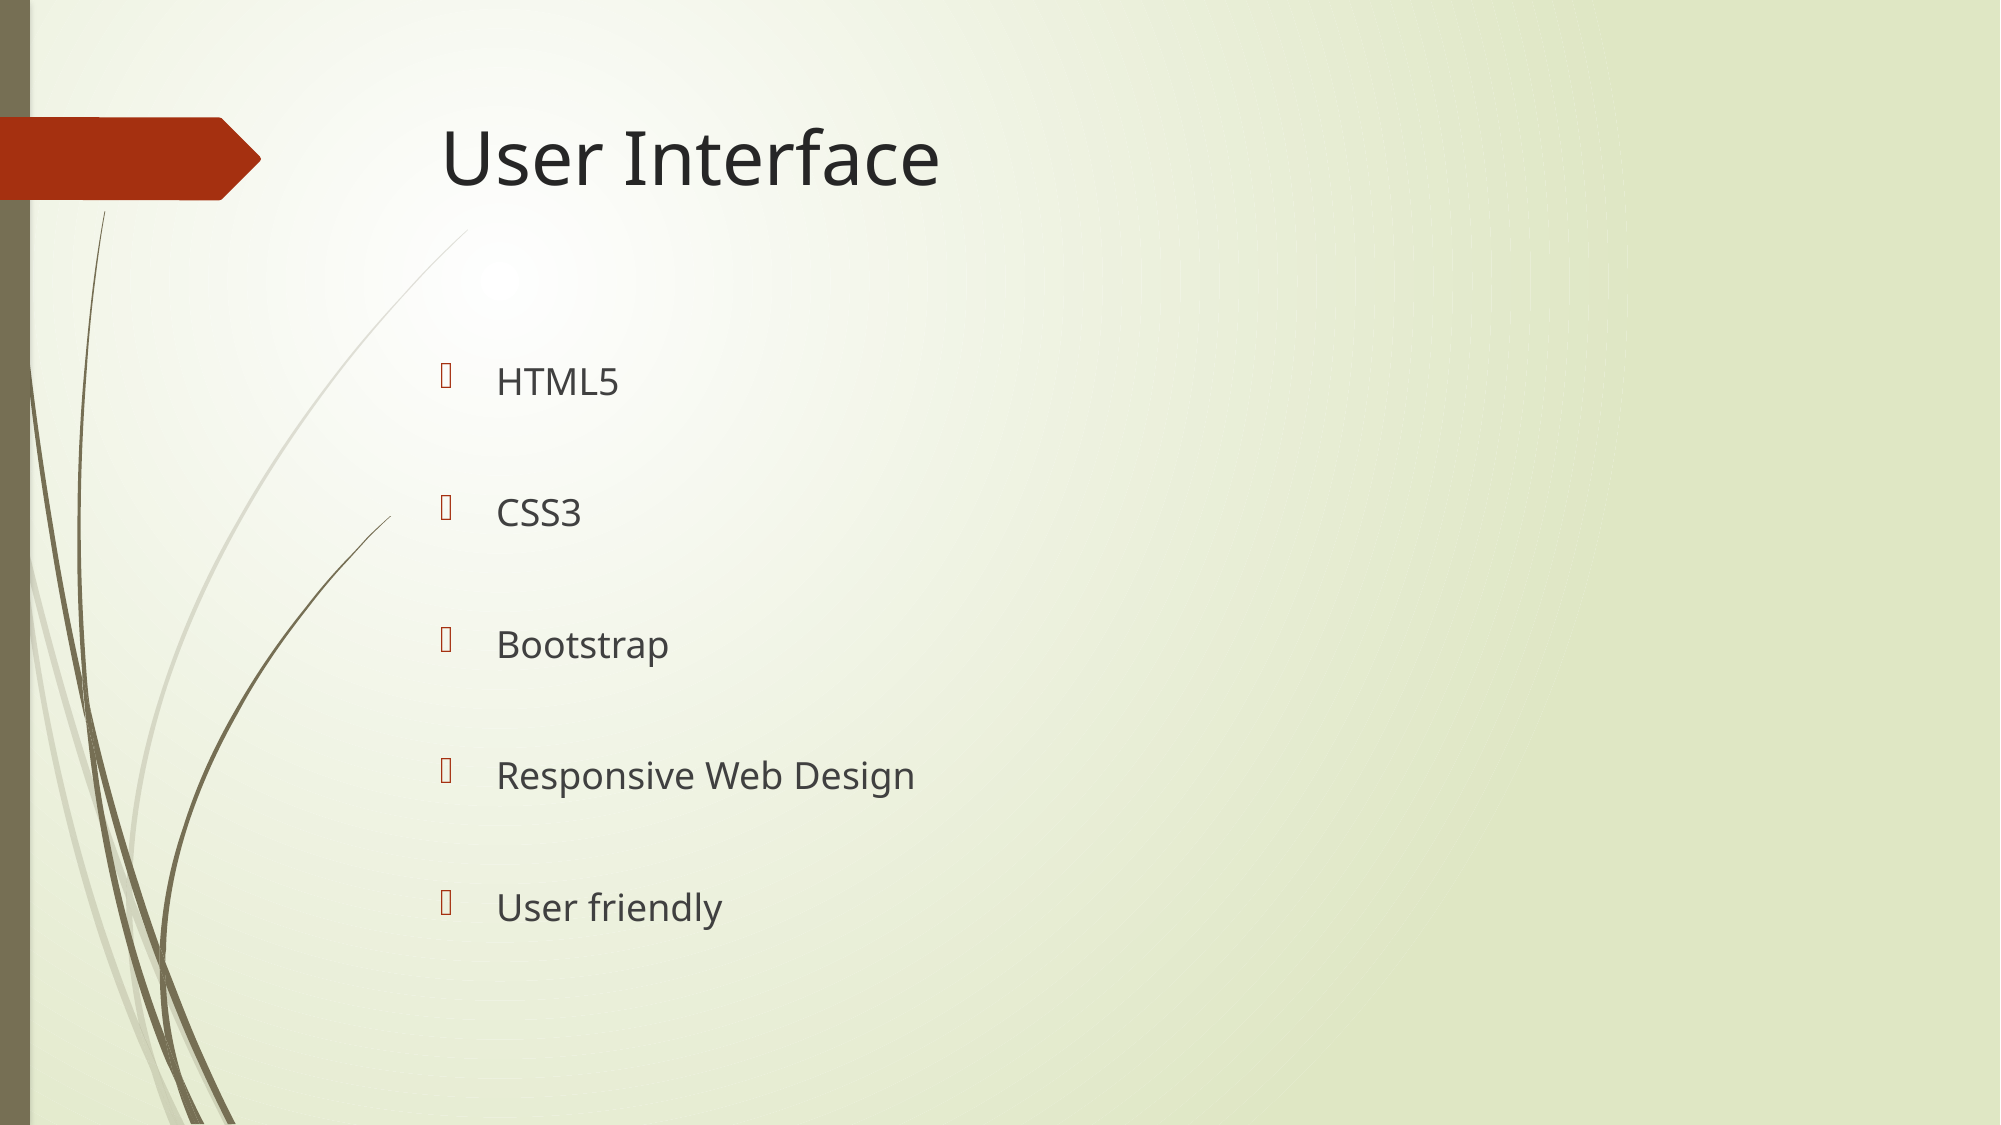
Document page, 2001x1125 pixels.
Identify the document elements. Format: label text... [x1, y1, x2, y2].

title User Interface [425, 102, 1888, 313]
list HTML5 CSS3 Bootstrap Responsive Web Design User friendly [424, 350, 1888, 970]
